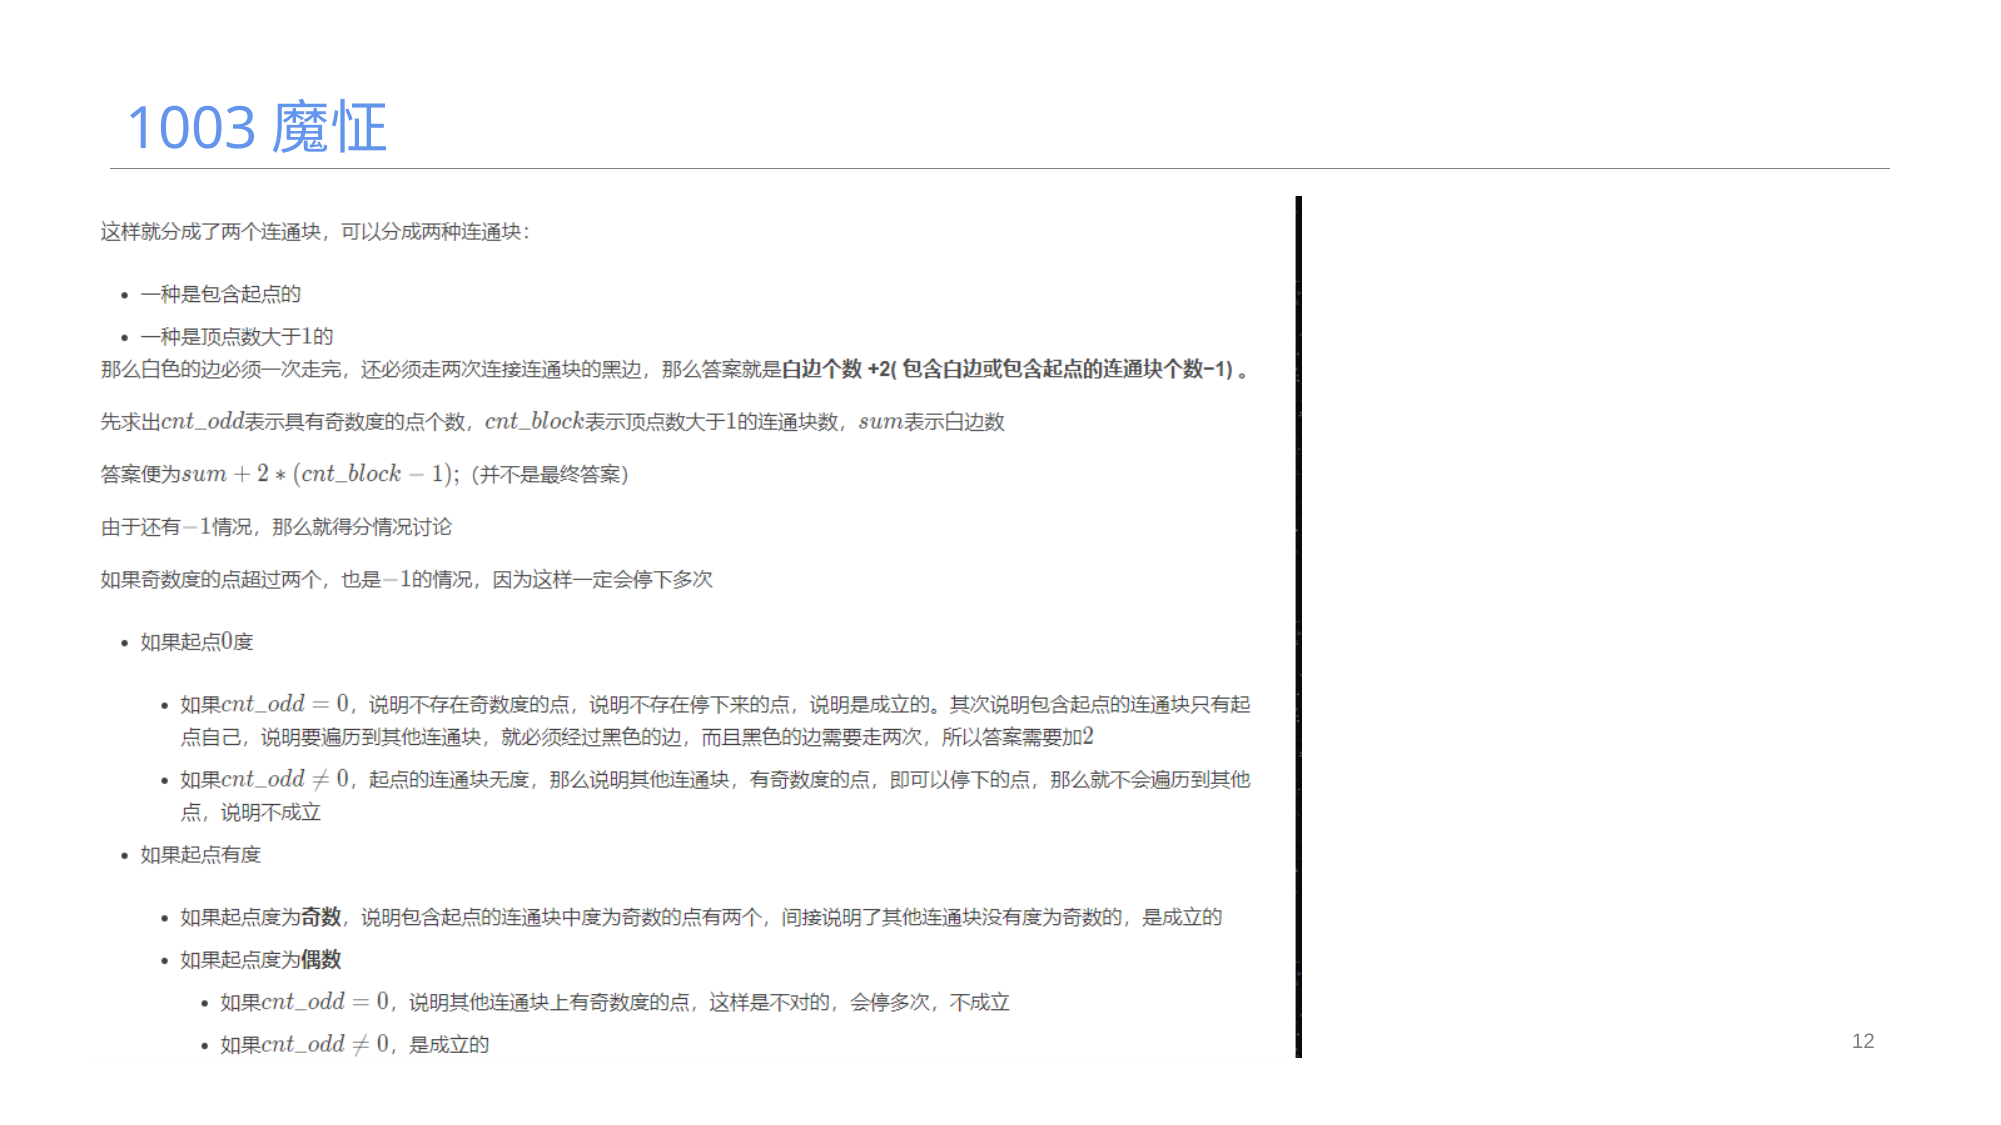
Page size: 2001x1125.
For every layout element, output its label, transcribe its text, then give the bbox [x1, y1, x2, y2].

picture [89, 196, 1302, 1058]
slide_number 12 [1412, 1023, 1890, 1058]
title 1003魔怔 [109, 0, 1890, 169]
